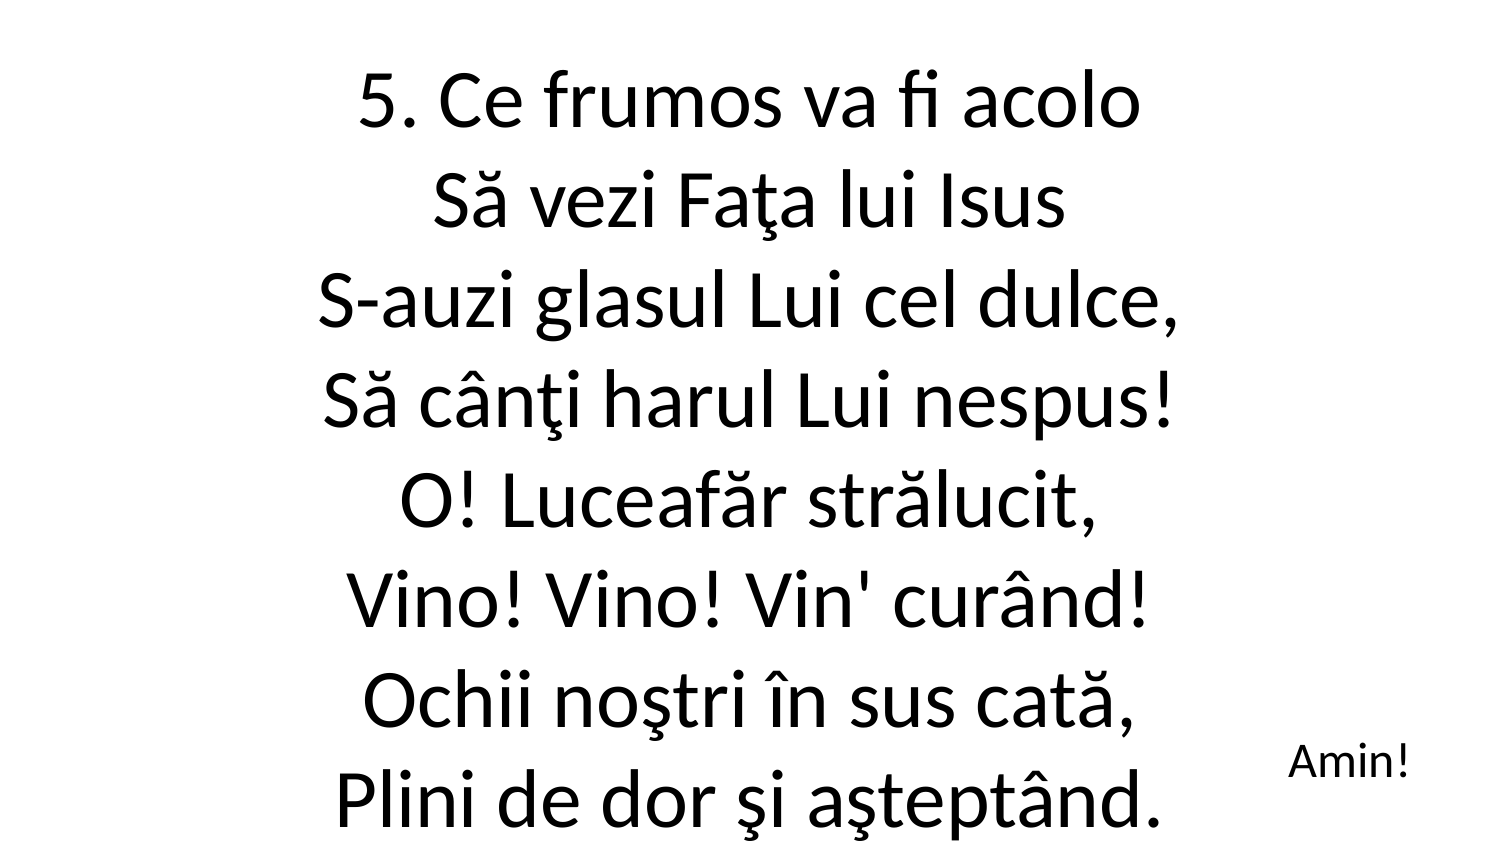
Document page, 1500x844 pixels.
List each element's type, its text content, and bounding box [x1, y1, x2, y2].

text_box 5. Ce frumos va fi acolo Să vezi Faţa lui Isus S-auzi glasul Lui cel dulce, Să cânţi harul Lui nespus! O! Luceafăr strălucit, Vino! Vino! Vin' curând! Ochii noştri în sus cată, Plini de dor şi aşteptând. [302, 0, 1198, 844]
text_box Amin! [1273, 674, 1427, 795]
